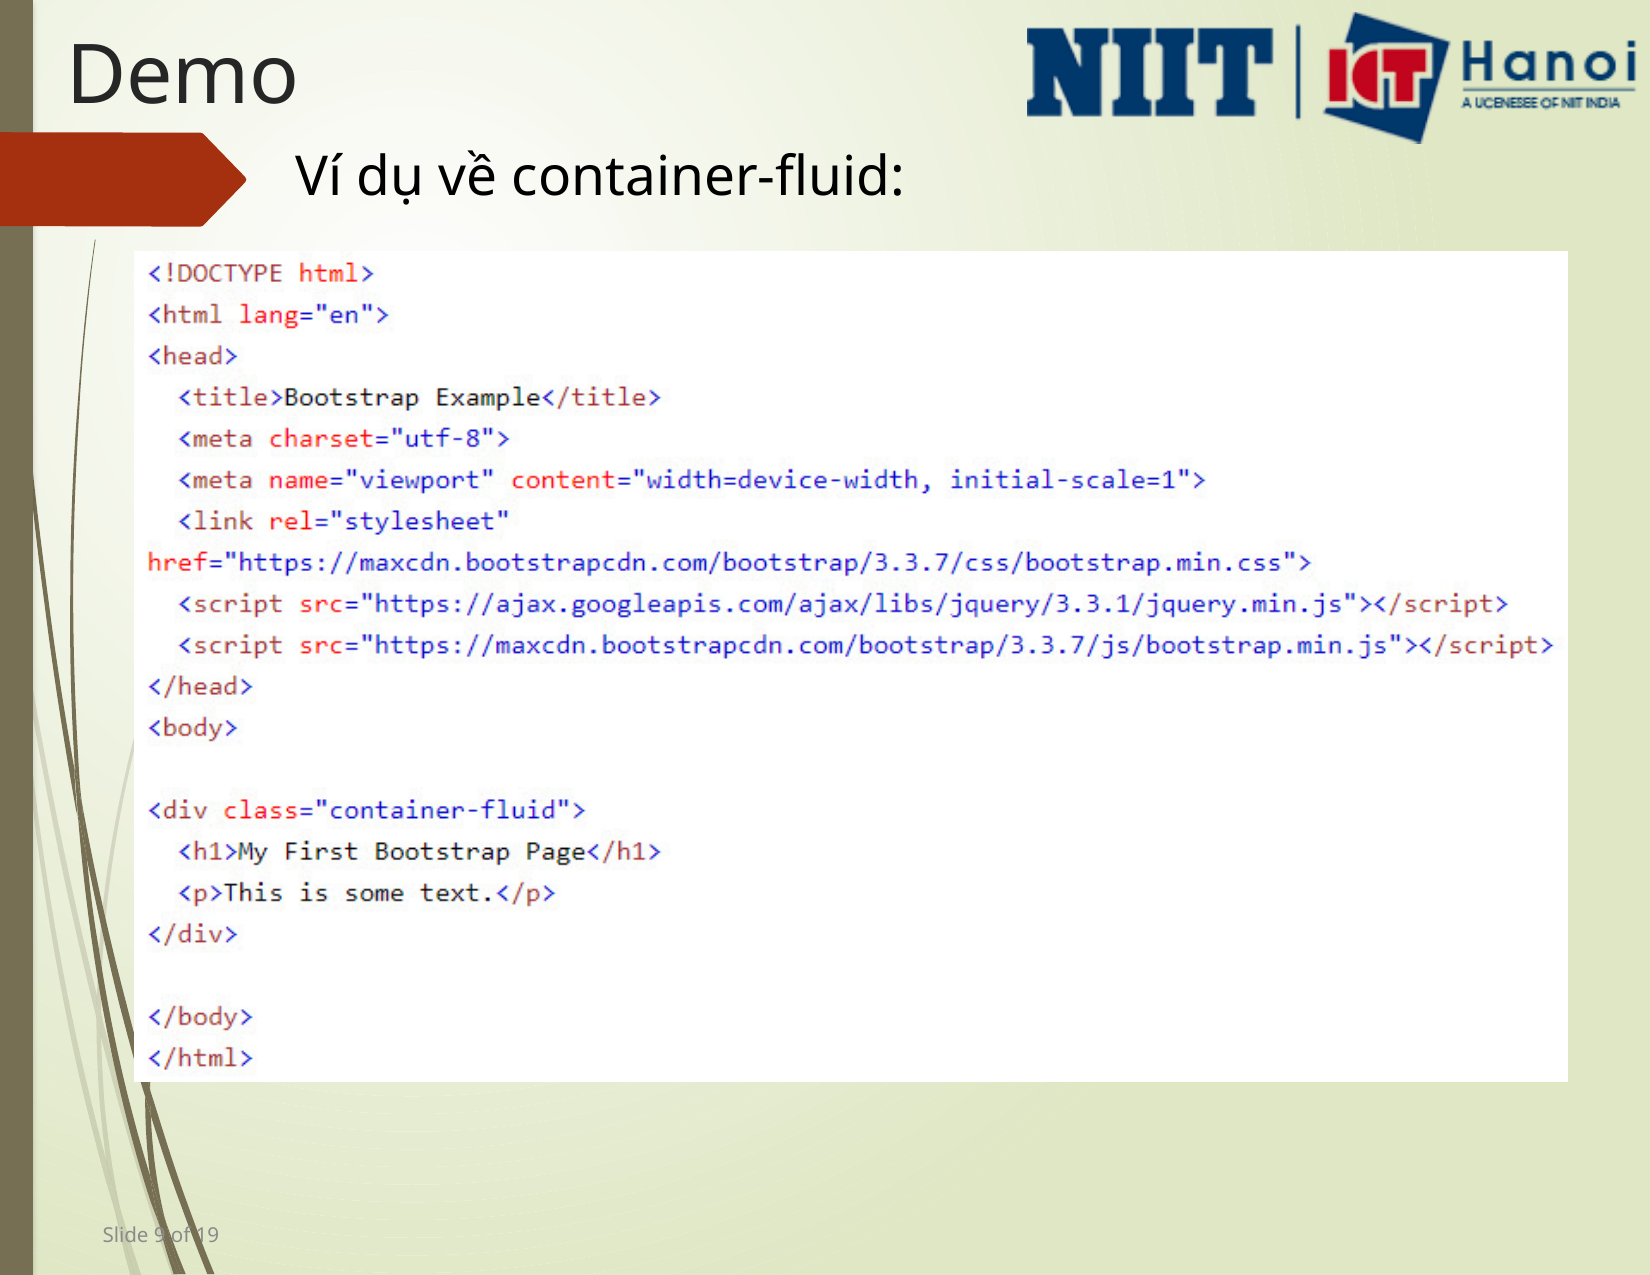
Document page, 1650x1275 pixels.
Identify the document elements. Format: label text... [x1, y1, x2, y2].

text_box Ví dụ về container-fluid: [280, 132, 1106, 214]
title Demo [51, 13, 1240, 252]
picture [1027, 12, 1637, 144]
footer Slide 9 of 19 [82, 1215, 1568, 1257]
picture [133, 251, 1568, 1083]
